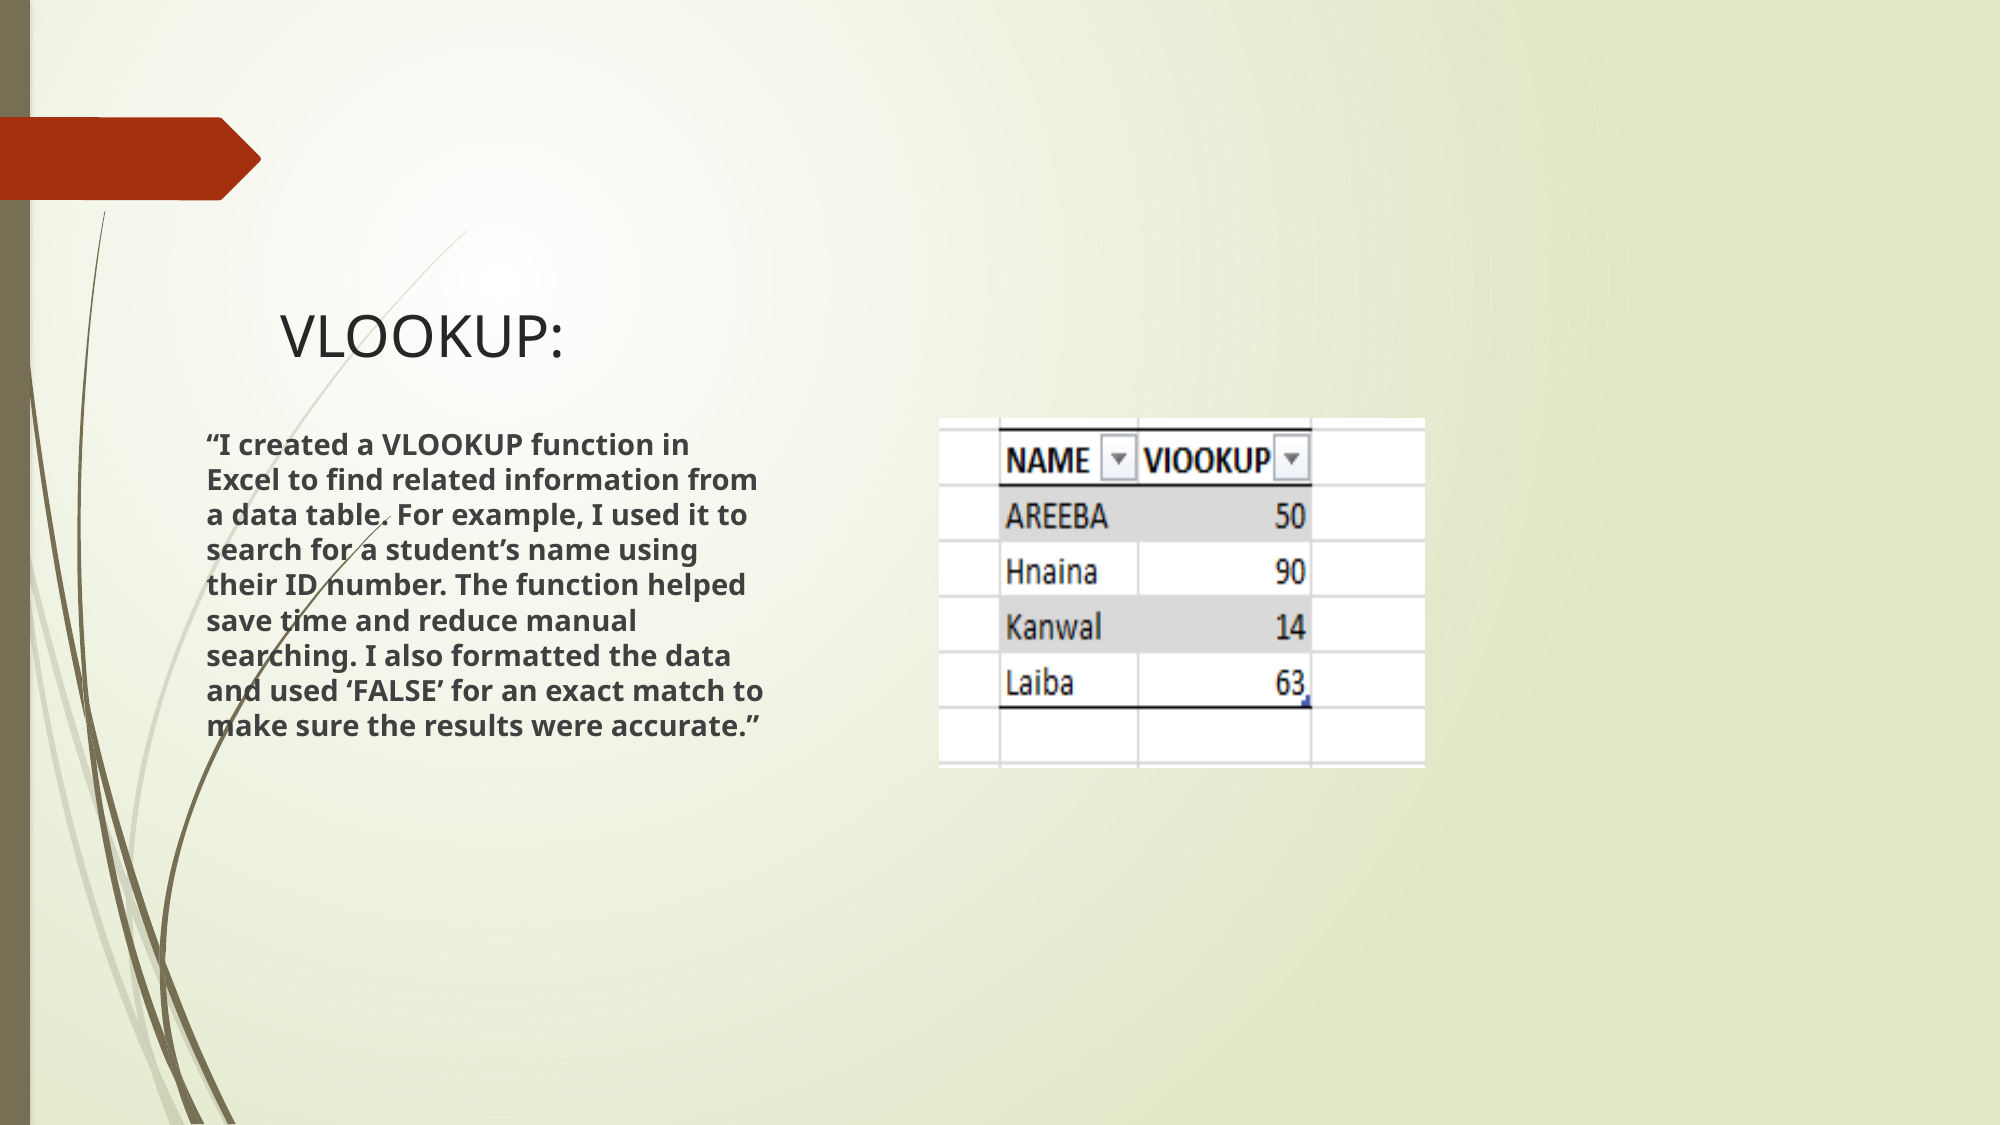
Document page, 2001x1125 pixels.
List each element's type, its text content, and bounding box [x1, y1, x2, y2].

list “I created a VLOOKUP function in Excel to find related information from a data table. For example, I used it to search for a student’s name using their ID number. The function helped save time and reduce manual searching. I also formatted the data and used ‘FALSE’ for an exact match to make sure the results were accurate.” [191, 418, 786, 846]
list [939, 418, 1425, 768]
title VLOOKUP: [265, 152, 911, 516]
